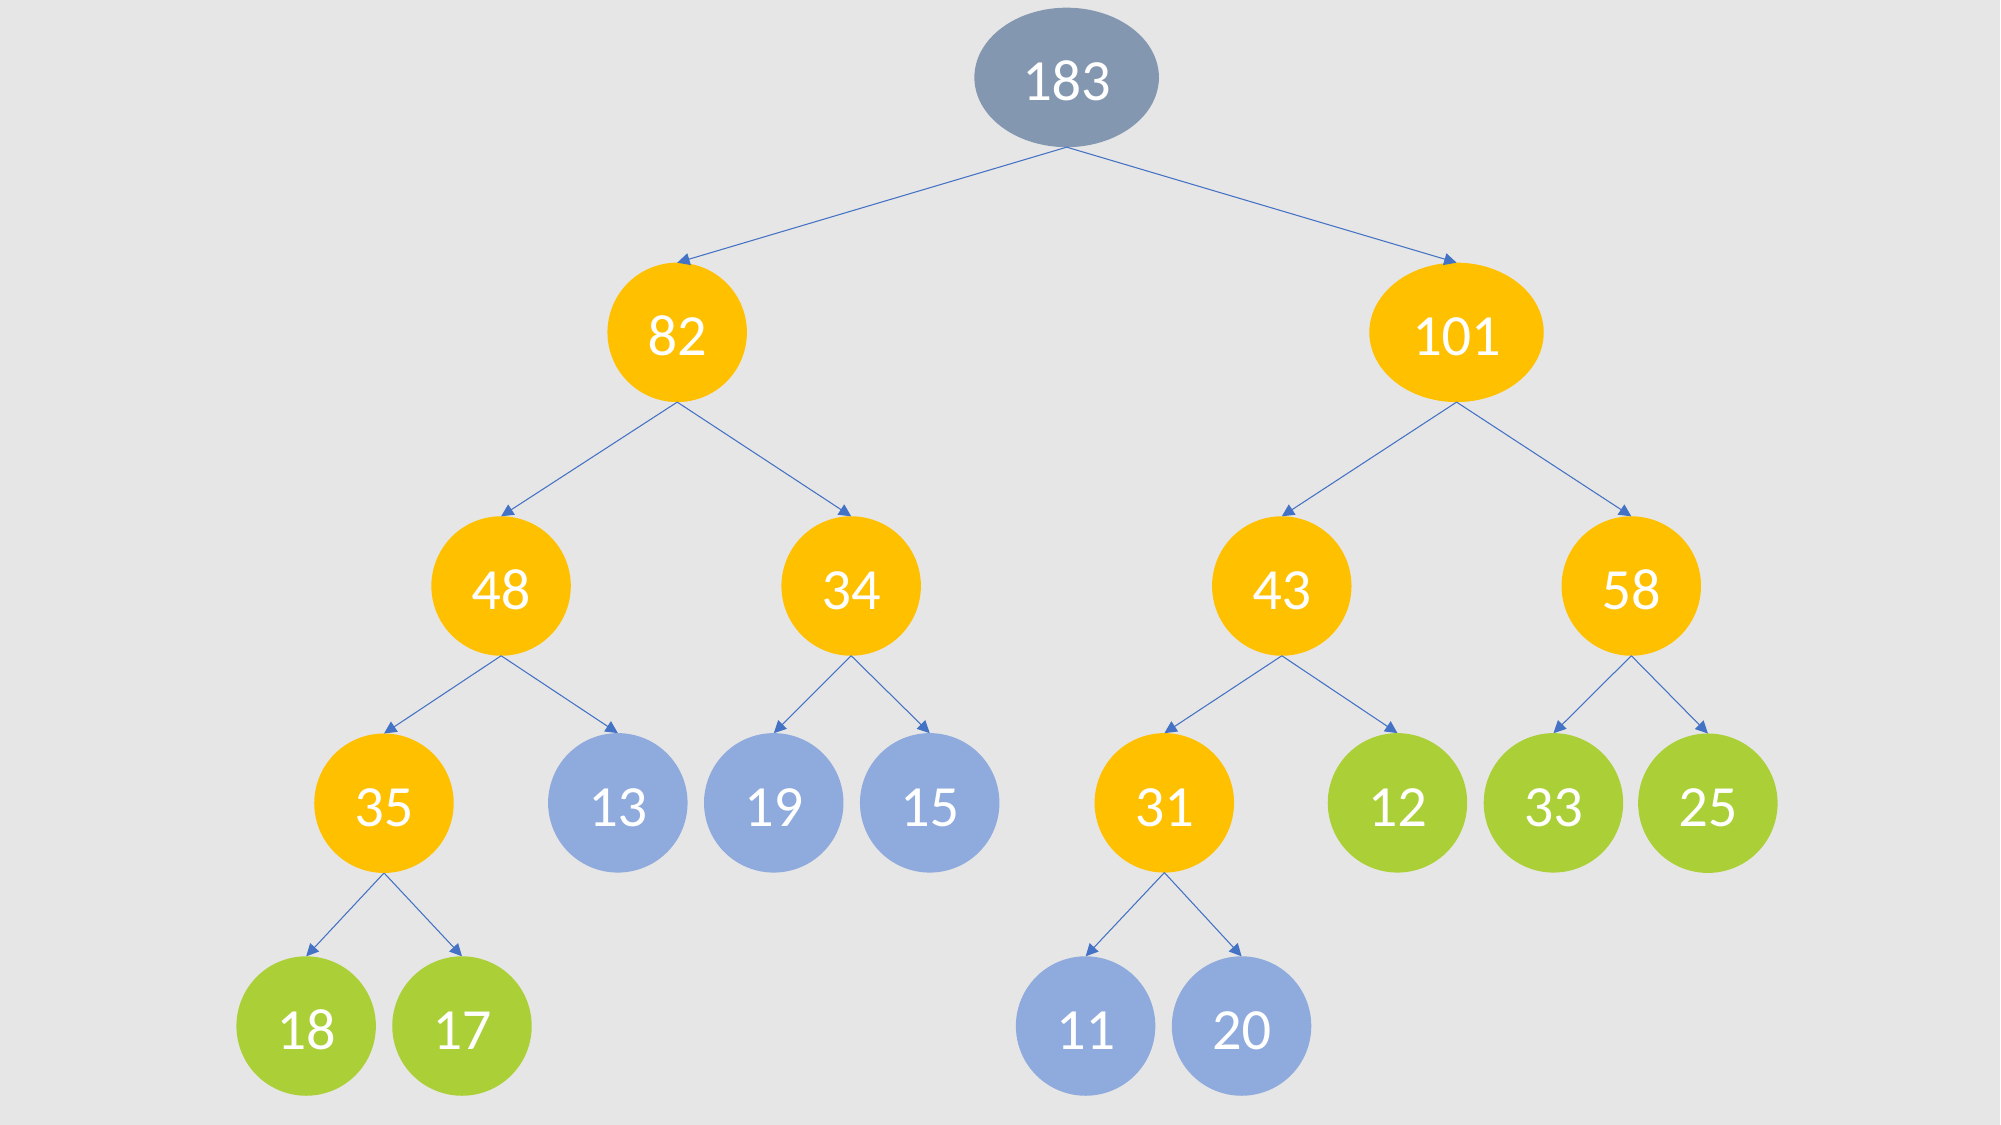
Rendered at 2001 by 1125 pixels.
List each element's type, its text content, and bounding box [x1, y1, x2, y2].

text_box 20 [1170, 955, 1313, 1097]
text_box 82 [606, 261, 748, 402]
text_box 34 [780, 515, 922, 655]
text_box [1456, 402, 1632, 517]
text_box 33 [1482, 732, 1625, 874]
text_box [1553, 655, 1631, 734]
text_box 58 [1560, 515, 1703, 655]
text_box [502, 655, 618, 734]
text_box 183 [973, 6, 1160, 147]
text_box 17 [391, 955, 533, 1097]
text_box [384, 872, 463, 957]
text_box 18 [235, 955, 377, 1097]
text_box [384, 655, 502, 734]
text_box 25 [1637, 732, 1779, 874]
text_box 31 [1093, 732, 1236, 872]
text_box 19 [702, 732, 845, 874]
text_box 15 [858, 732, 1001, 874]
text_box 101 [1368, 261, 1545, 402]
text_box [1164, 872, 1242, 957]
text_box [1164, 655, 1281, 734]
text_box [1085, 872, 1164, 957]
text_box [306, 872, 384, 957]
text_box 48 [430, 515, 572, 655]
text_box 12 [1326, 732, 1469, 874]
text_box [1281, 655, 1398, 734]
text_box 43 [1211, 515, 1353, 655]
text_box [501, 402, 677, 517]
text_box 35 [313, 732, 455, 872]
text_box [851, 655, 930, 734]
text_box 13 [547, 732, 689, 874]
text_box 11 [1014, 955, 1157, 1097]
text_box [677, 147, 1066, 263]
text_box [1281, 402, 1456, 517]
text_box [1631, 655, 1708, 734]
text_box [773, 655, 851, 734]
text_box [677, 402, 852, 517]
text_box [1066, 147, 1457, 263]
